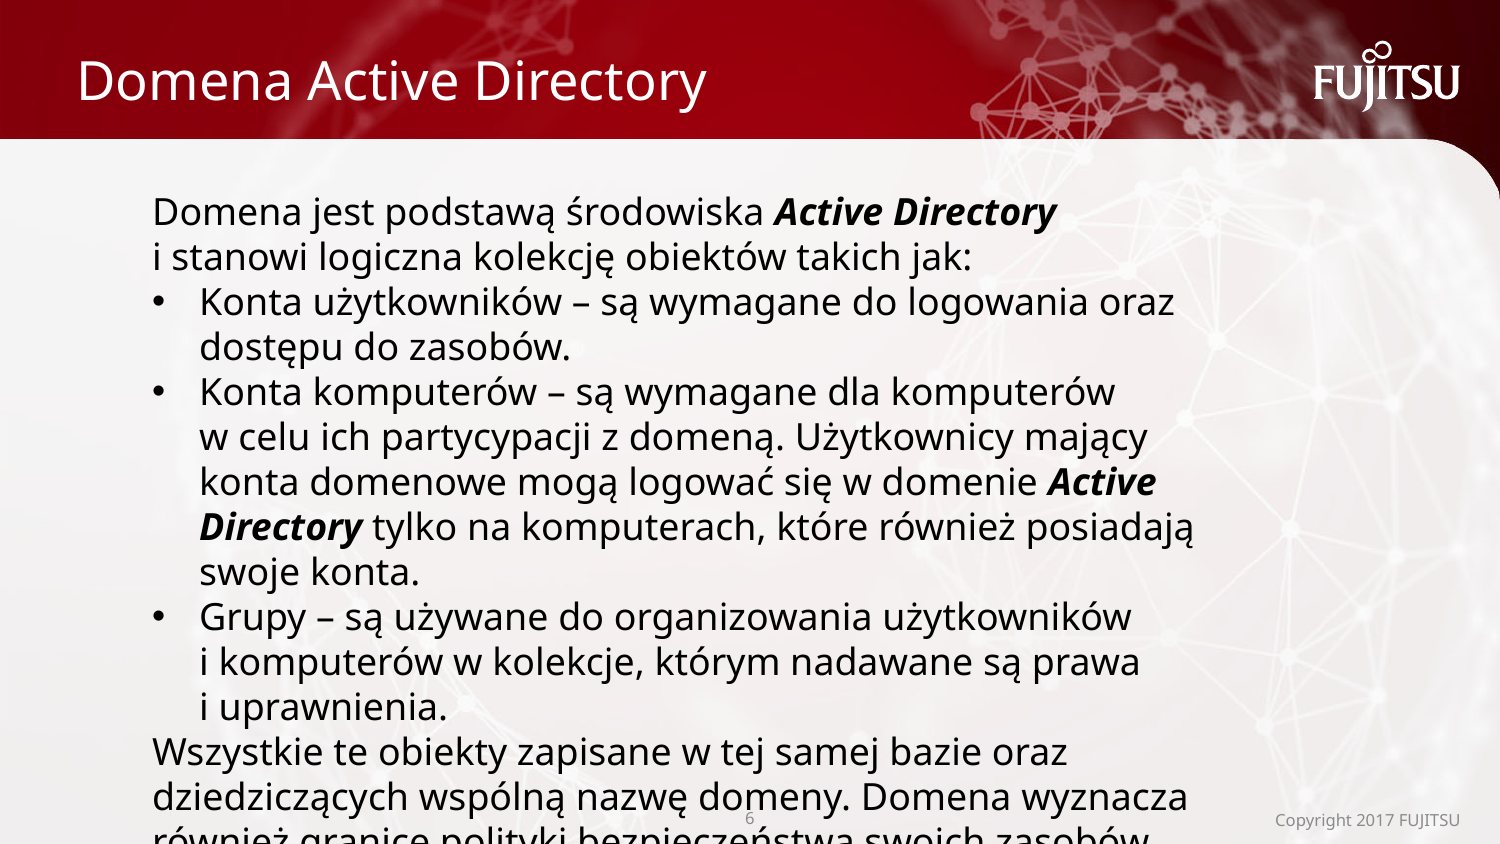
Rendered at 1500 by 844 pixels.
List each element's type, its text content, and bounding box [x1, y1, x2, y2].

text_box Domena jest podstawą środowiska Active Directory i stanowi logiczna kolekcję obiektów takich jak: Konta użytkowników – są wymagane do logowania oraz dostępu do zasobów. Konta komputerów – są wymagane dla komputerów w celu ich partycypacji z domeną. Użytkownicy mający konta domenowe mogą logować się w domenie Active Directory tylko na komputerach, które również posiadają swoje konta. Grupy – są używane do organizowania użytkowników i komputerów w kolekcje, którym nadawane są prawa i uprawnienia. Wszystkie te obiekty zapisane w tej samej bazie oraz dziedziczących wspólną nazwę domeny. Domena wyznacza również granice polityki bezpieczeństwa swoich zasobów. [137, 180, 1212, 844]
footer Copyright 2017 FUJITSU [1212, 796, 1476, 842]
title Domena Active Directory [76, 30, 1306, 136]
picture [0, 0, 1500, 844]
